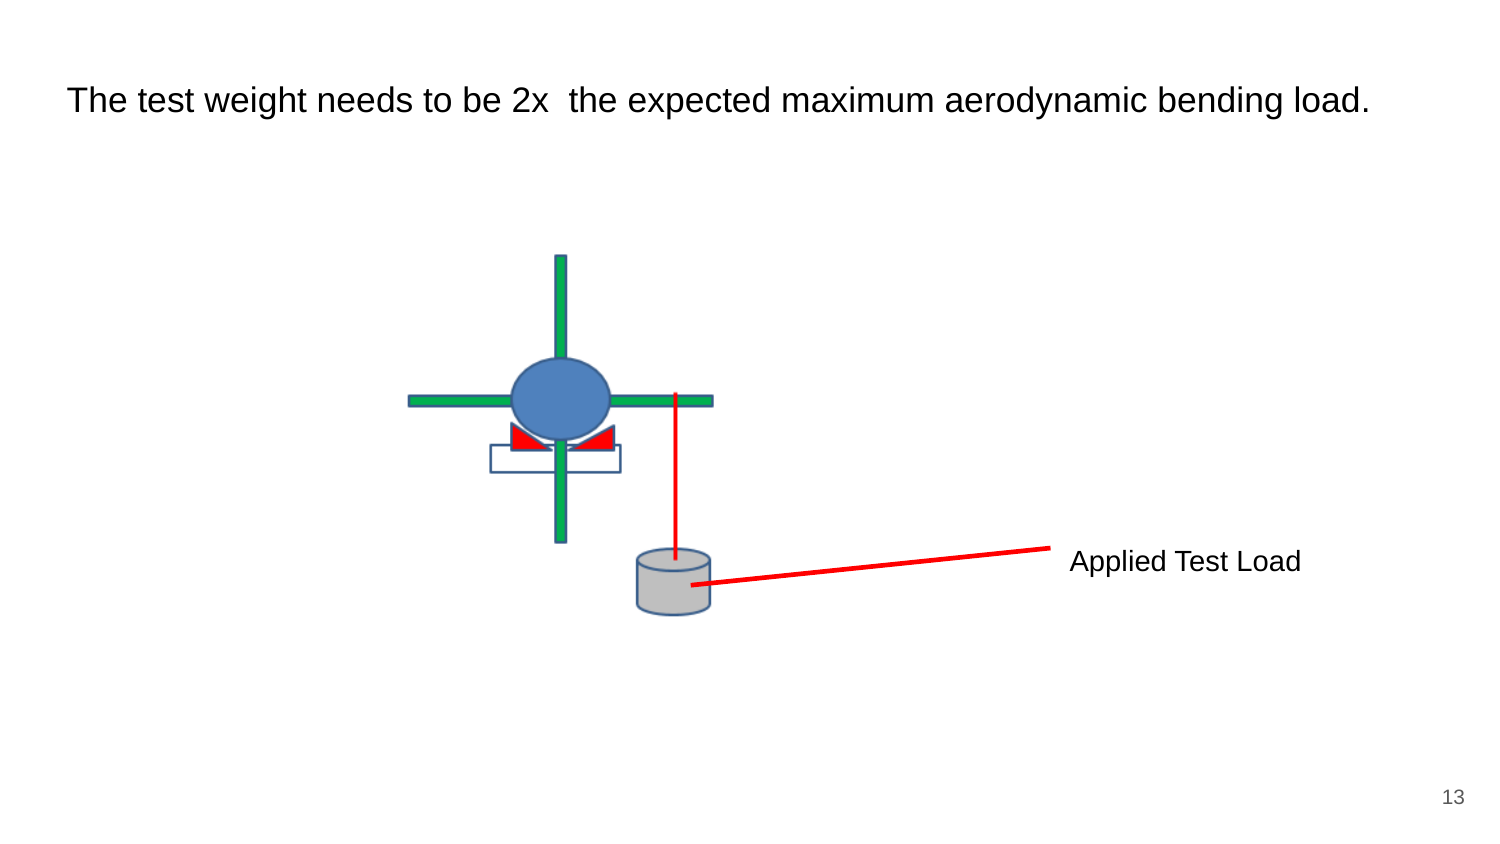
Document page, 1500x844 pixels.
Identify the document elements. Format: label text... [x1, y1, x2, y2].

text_box Applied Test Load [1054, 527, 1341, 593]
text_box The test weight needs to be 2x the expected maximum aerodynamic bending load. [51, 62, 1409, 135]
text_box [690, 547, 1051, 586]
slide_number ‹#› [1389, 764, 1480, 830]
picture [295, 187, 797, 629]
